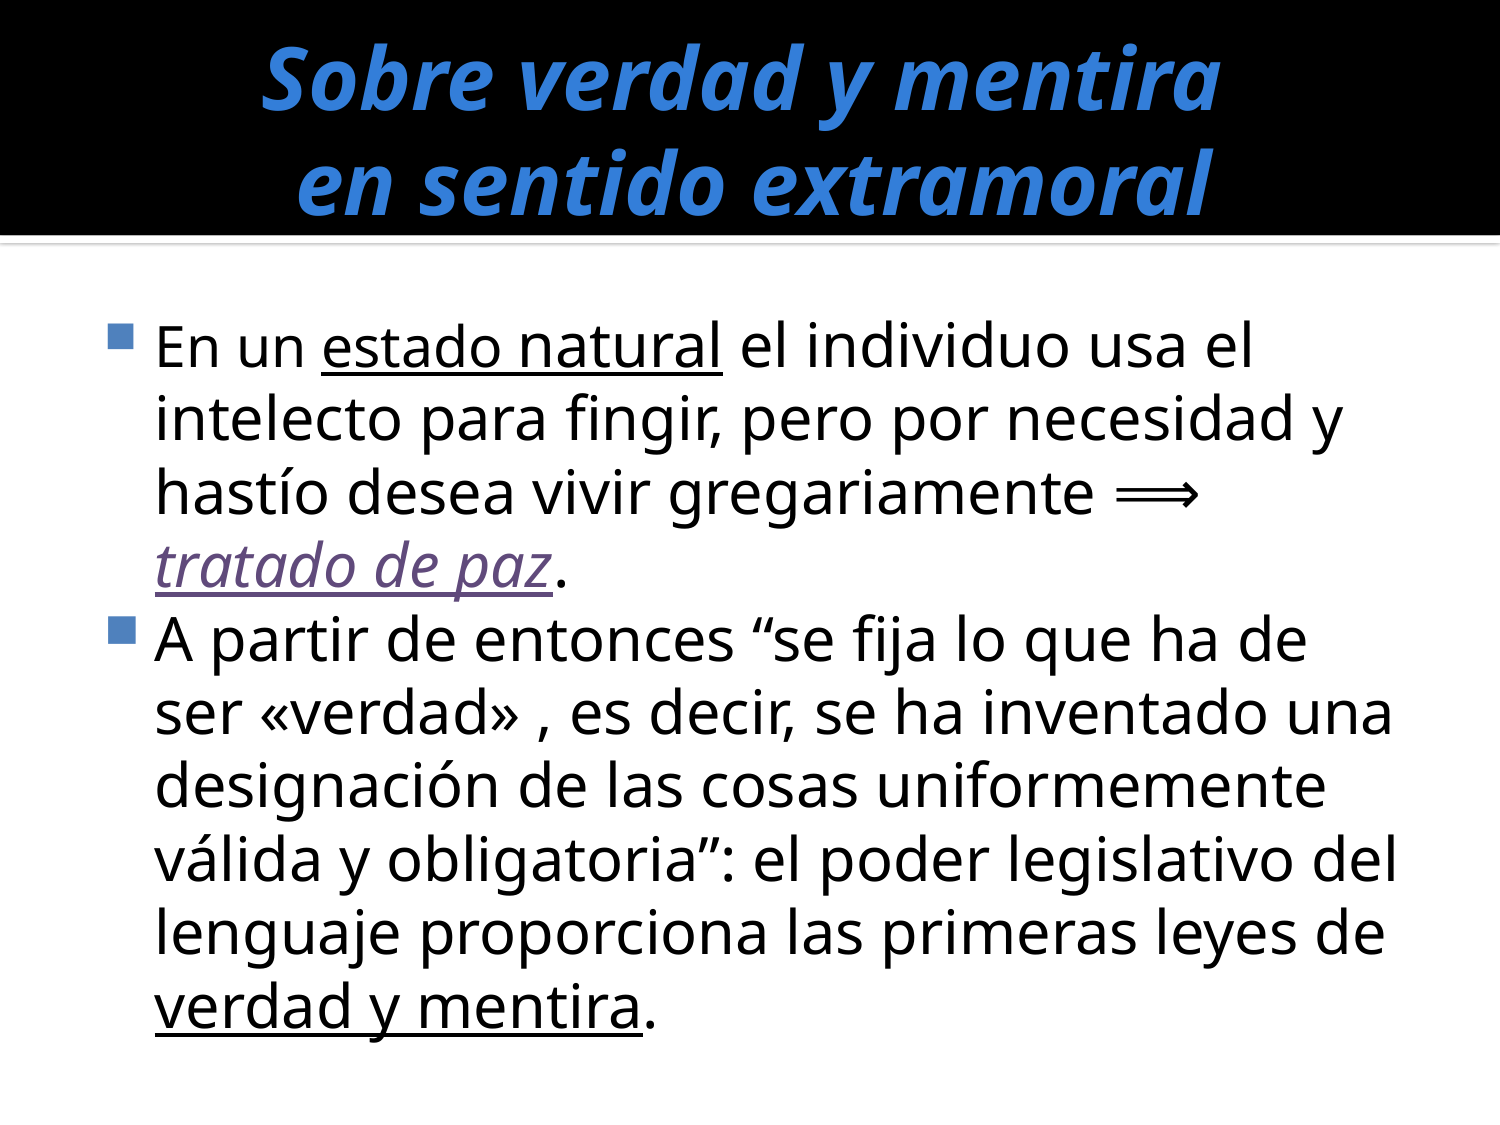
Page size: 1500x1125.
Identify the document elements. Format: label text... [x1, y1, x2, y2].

list En un estado natural el individuo usa el intelecto para fingir, pero por necesidad y hastío desea vivir gregariamente ⟹ tratado de paz. A partir de entonces “se fija lo que ha de ser «verdad» , es decir, se ha inventado una designación de las cosas uniformemente válida y obligatoria”: el poder legislativo del lenguaje proporciona las primeras leyes de verdad y mentira. [75, 291, 1425, 1050]
title Sobre verdad y mentira en sentido extramoral [75, 25, 1425, 231]
